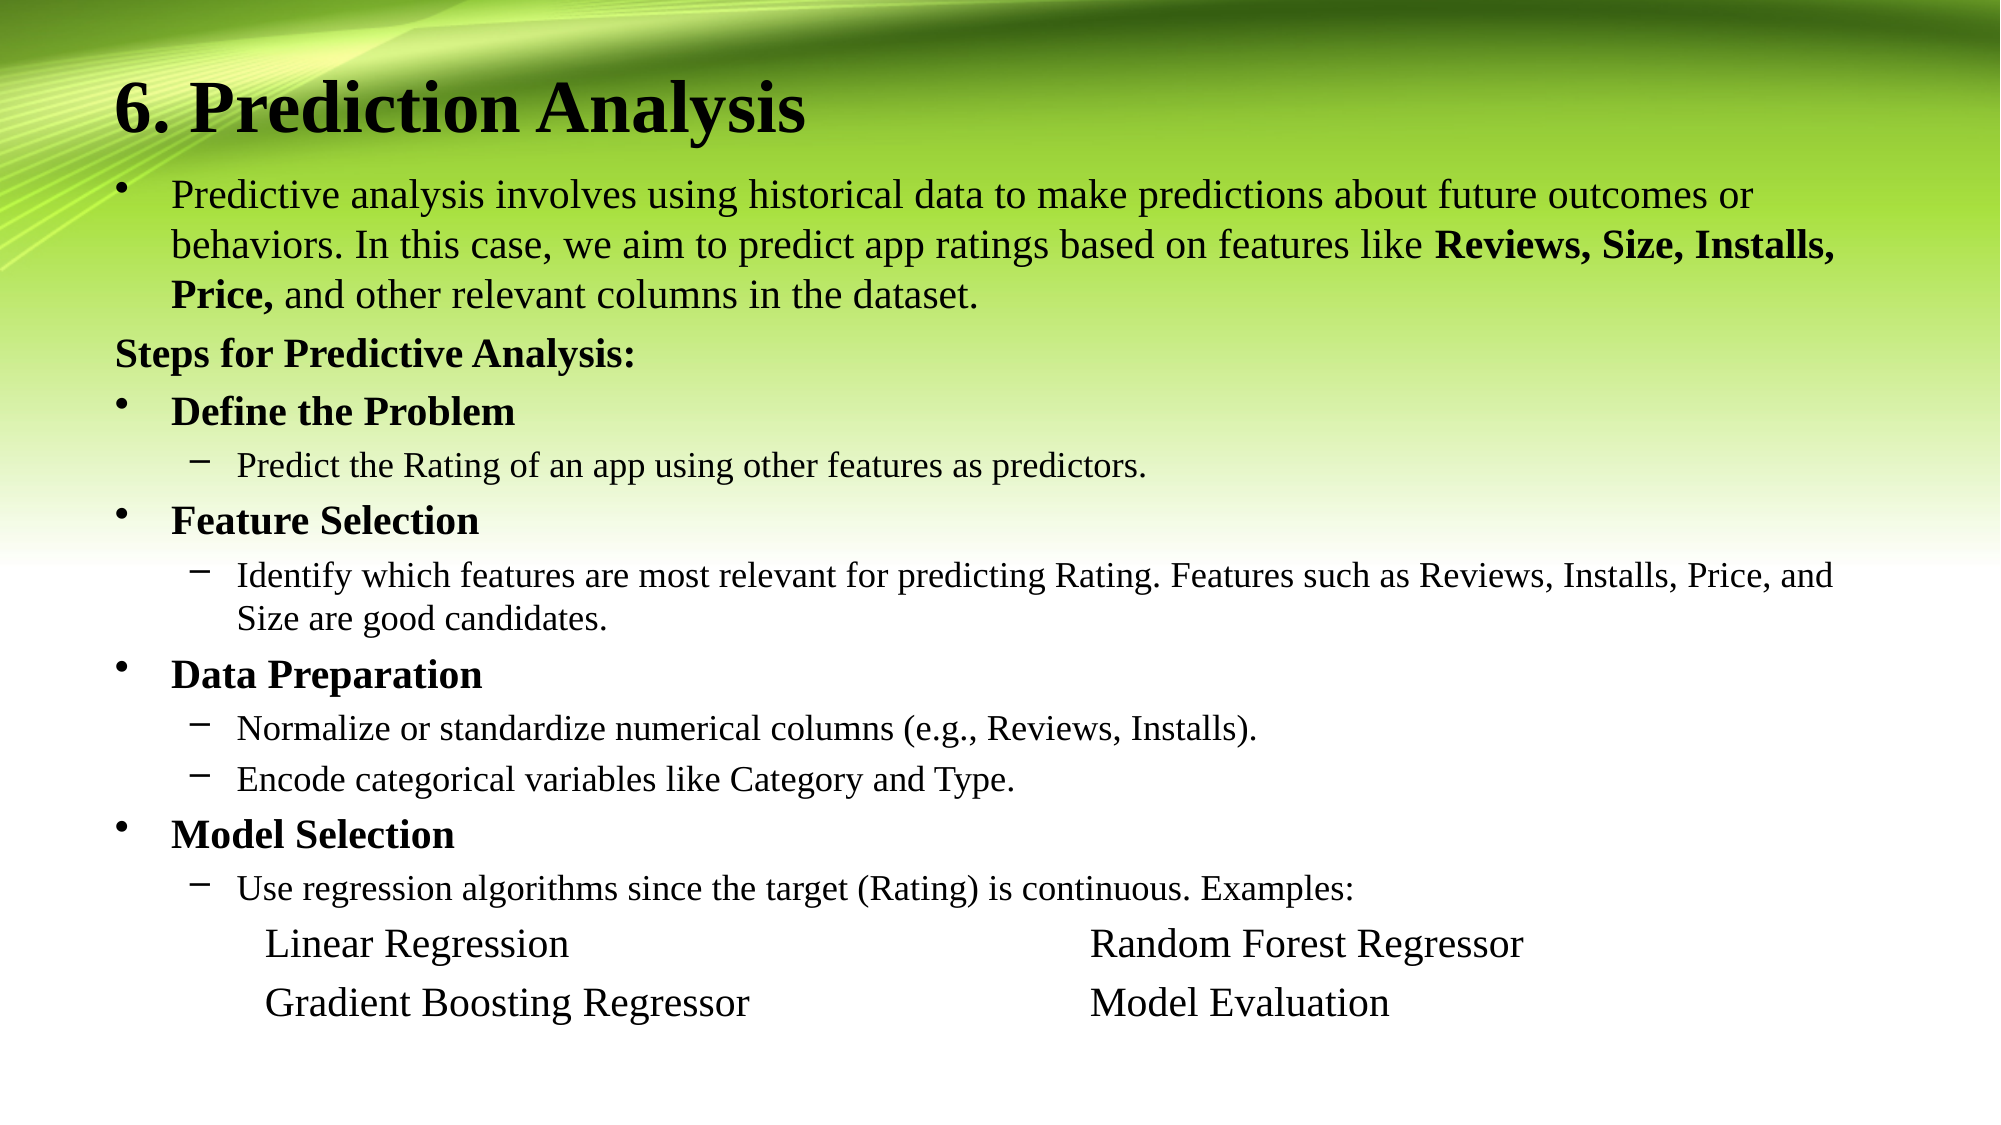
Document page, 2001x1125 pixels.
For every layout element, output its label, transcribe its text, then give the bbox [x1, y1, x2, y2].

picture [0, 0, 2000, 1125]
list Predictive analysis involves using historical data to make predictions about future outcomes or behaviors. In this case, we aim to predict app ratings based on features like Reviews, Size, Installs, Price, and other relevant columns in the dataset. Steps for Predictive Analysis: Define the Problem Predict the Rating of an app using other features as predictors. Feature Selection Identify which features are most relevant for predicting Rating. Features such as Reviews, Installs, Price, and Size are good candidates. Data Preparation Normalize or standardize numerical columns (e.g., Reviews, Installs). Encode categorical variables like Category and Type. Model Selection Use regression algorithms since the target (Rating) is continuous. Examples: Linear Regression Random Forest Regressor Gradient Boosting Regressor Model Evaluation [99, 159, 1901, 1083]
title 6. Prediction Analysis [99, 44, 1901, 159]
